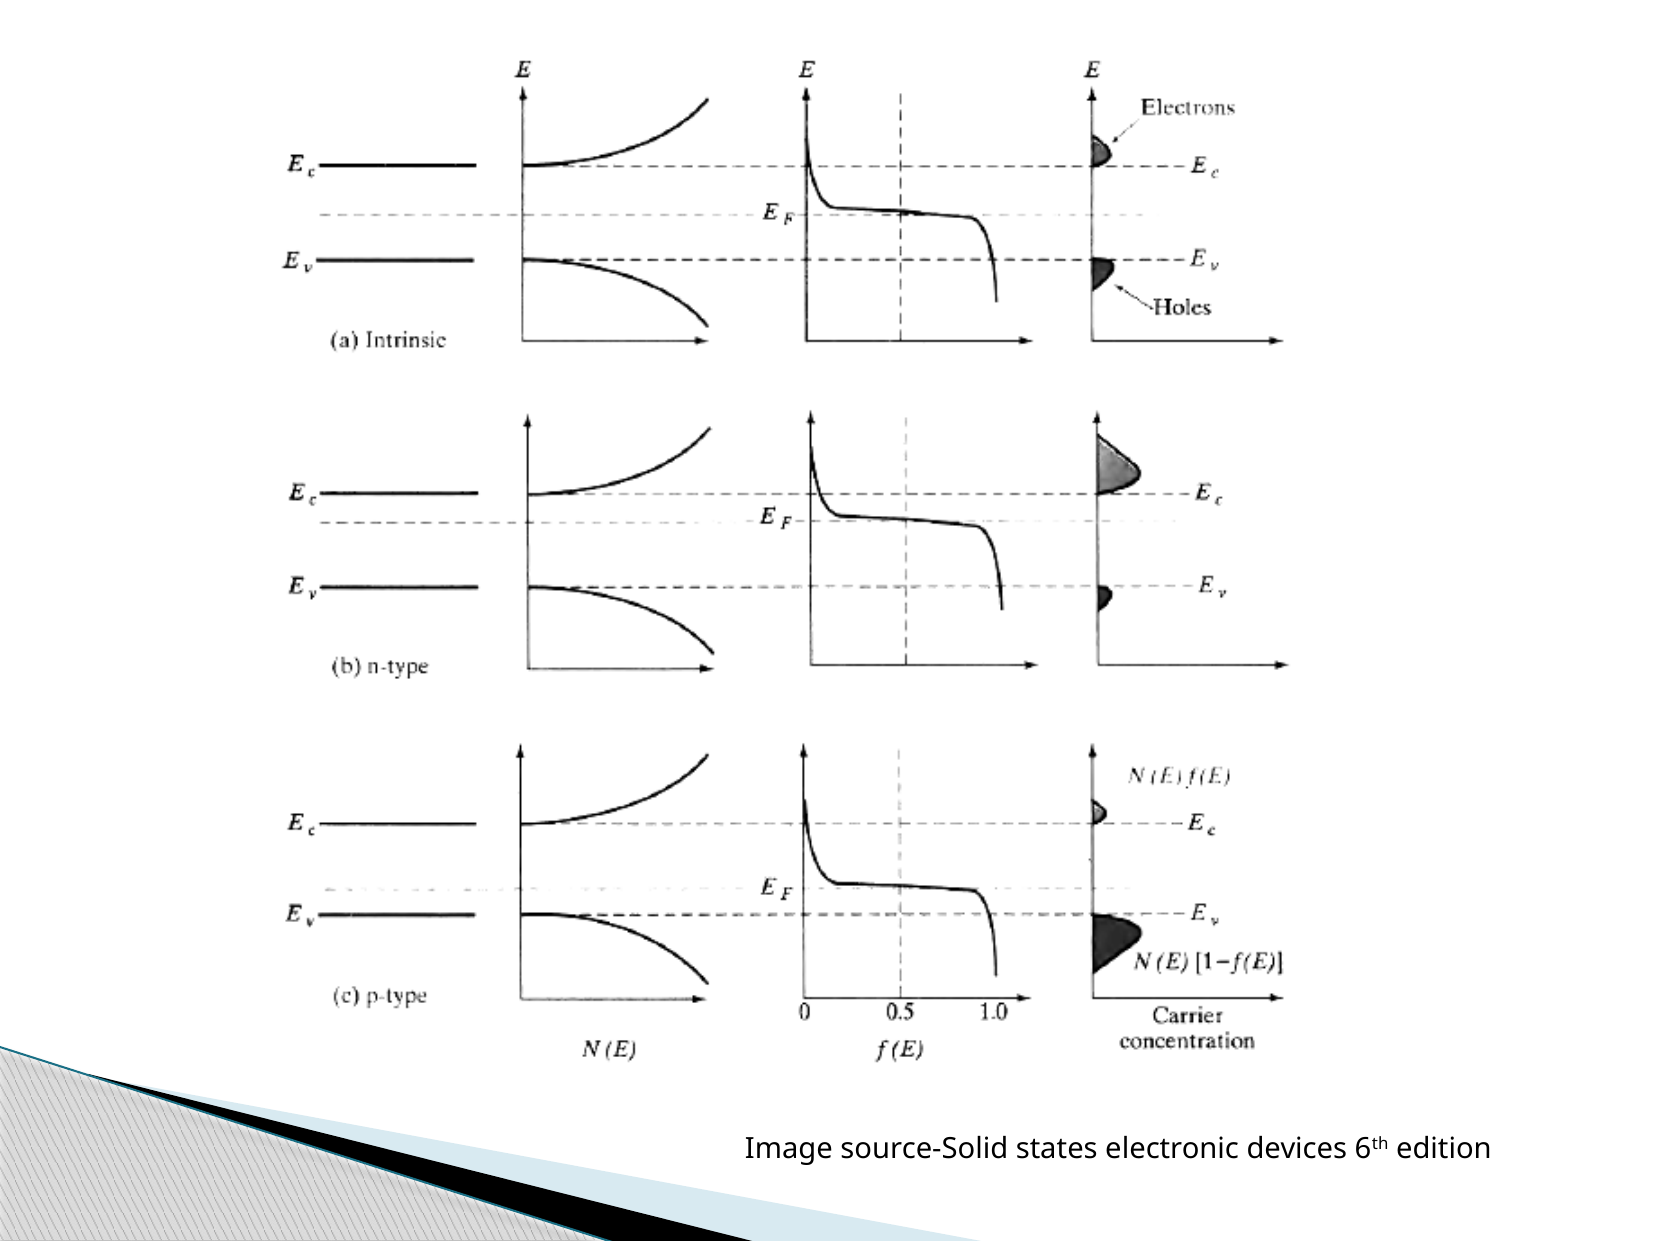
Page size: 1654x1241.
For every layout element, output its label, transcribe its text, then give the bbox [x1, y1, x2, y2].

text_box Image source-Solid states electronic devices 6th edition [730, 1121, 1507, 1172]
picture [212, 29, 1345, 1075]
